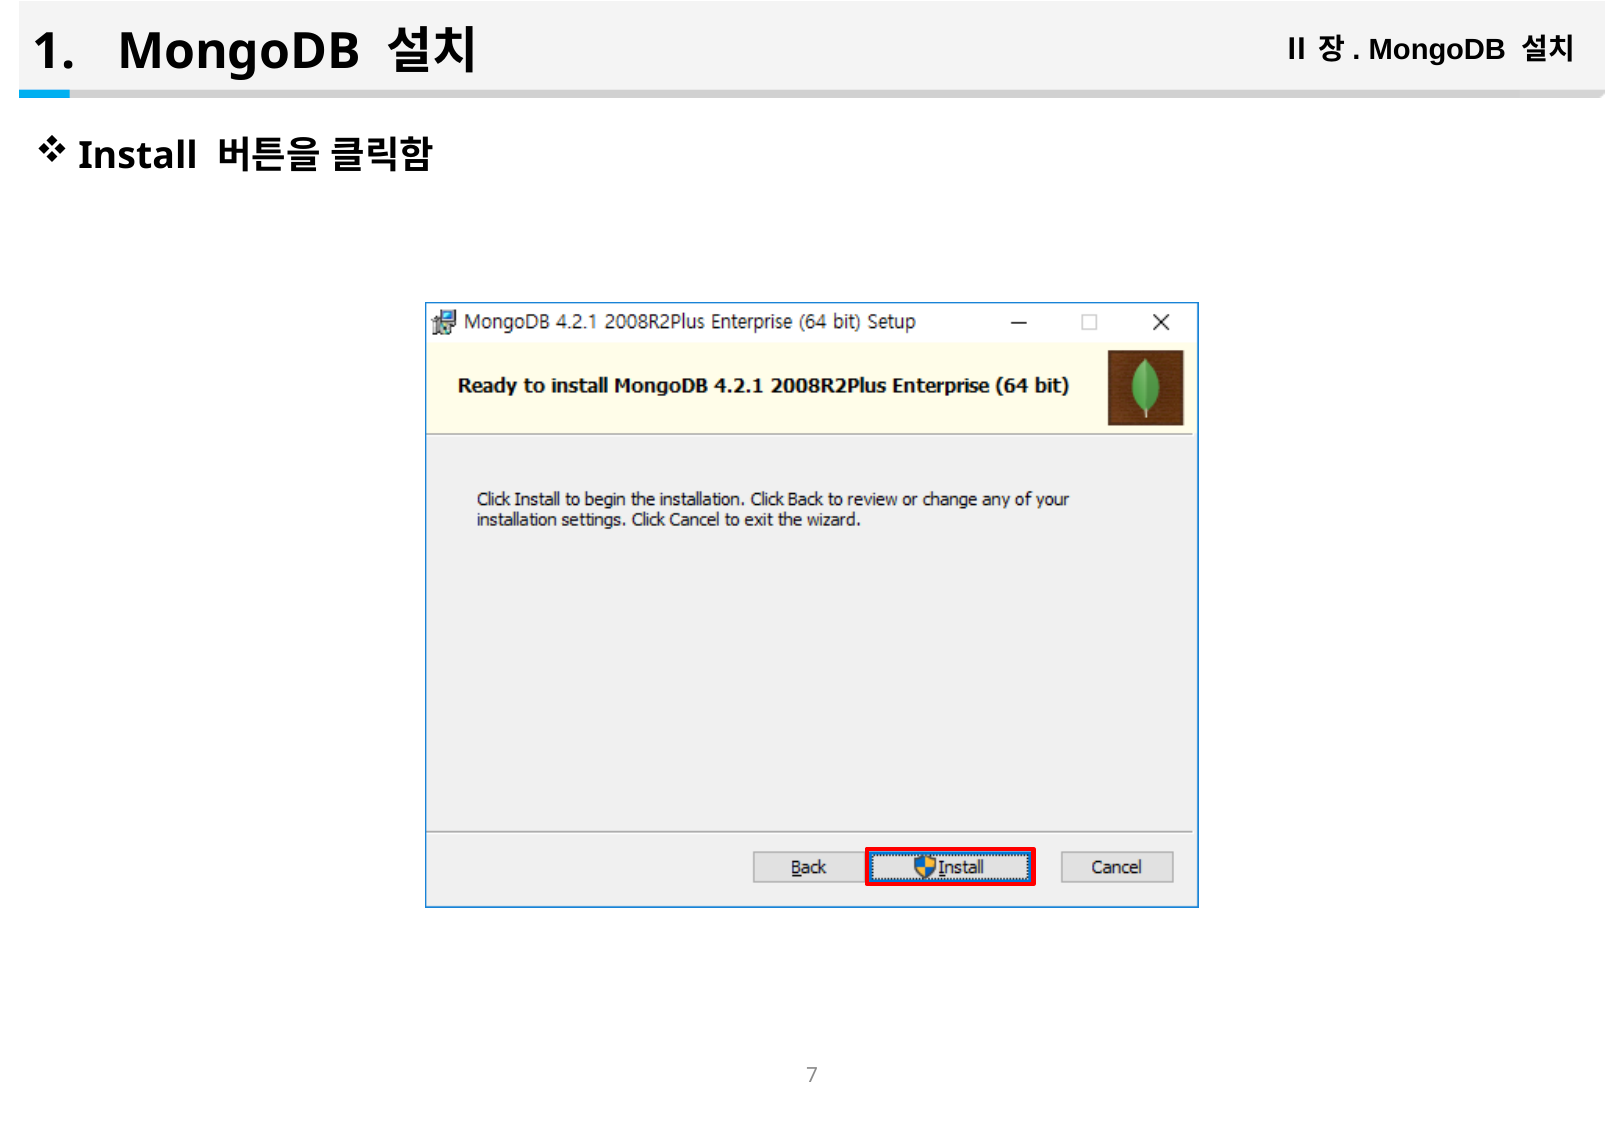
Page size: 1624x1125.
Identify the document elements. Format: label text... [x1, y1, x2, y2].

picture [19, 1, 1605, 98]
list MongoDB 설치 [17, 11, 1167, 85]
picture [424, 302, 1199, 908]
text_box Ⅱ장. MongoDB 설치 [1267, 22, 1599, 73]
slide_number 6 [622, 1045, 1002, 1106]
text_box Install 버튼을 클릭함 [20, 123, 1602, 184]
